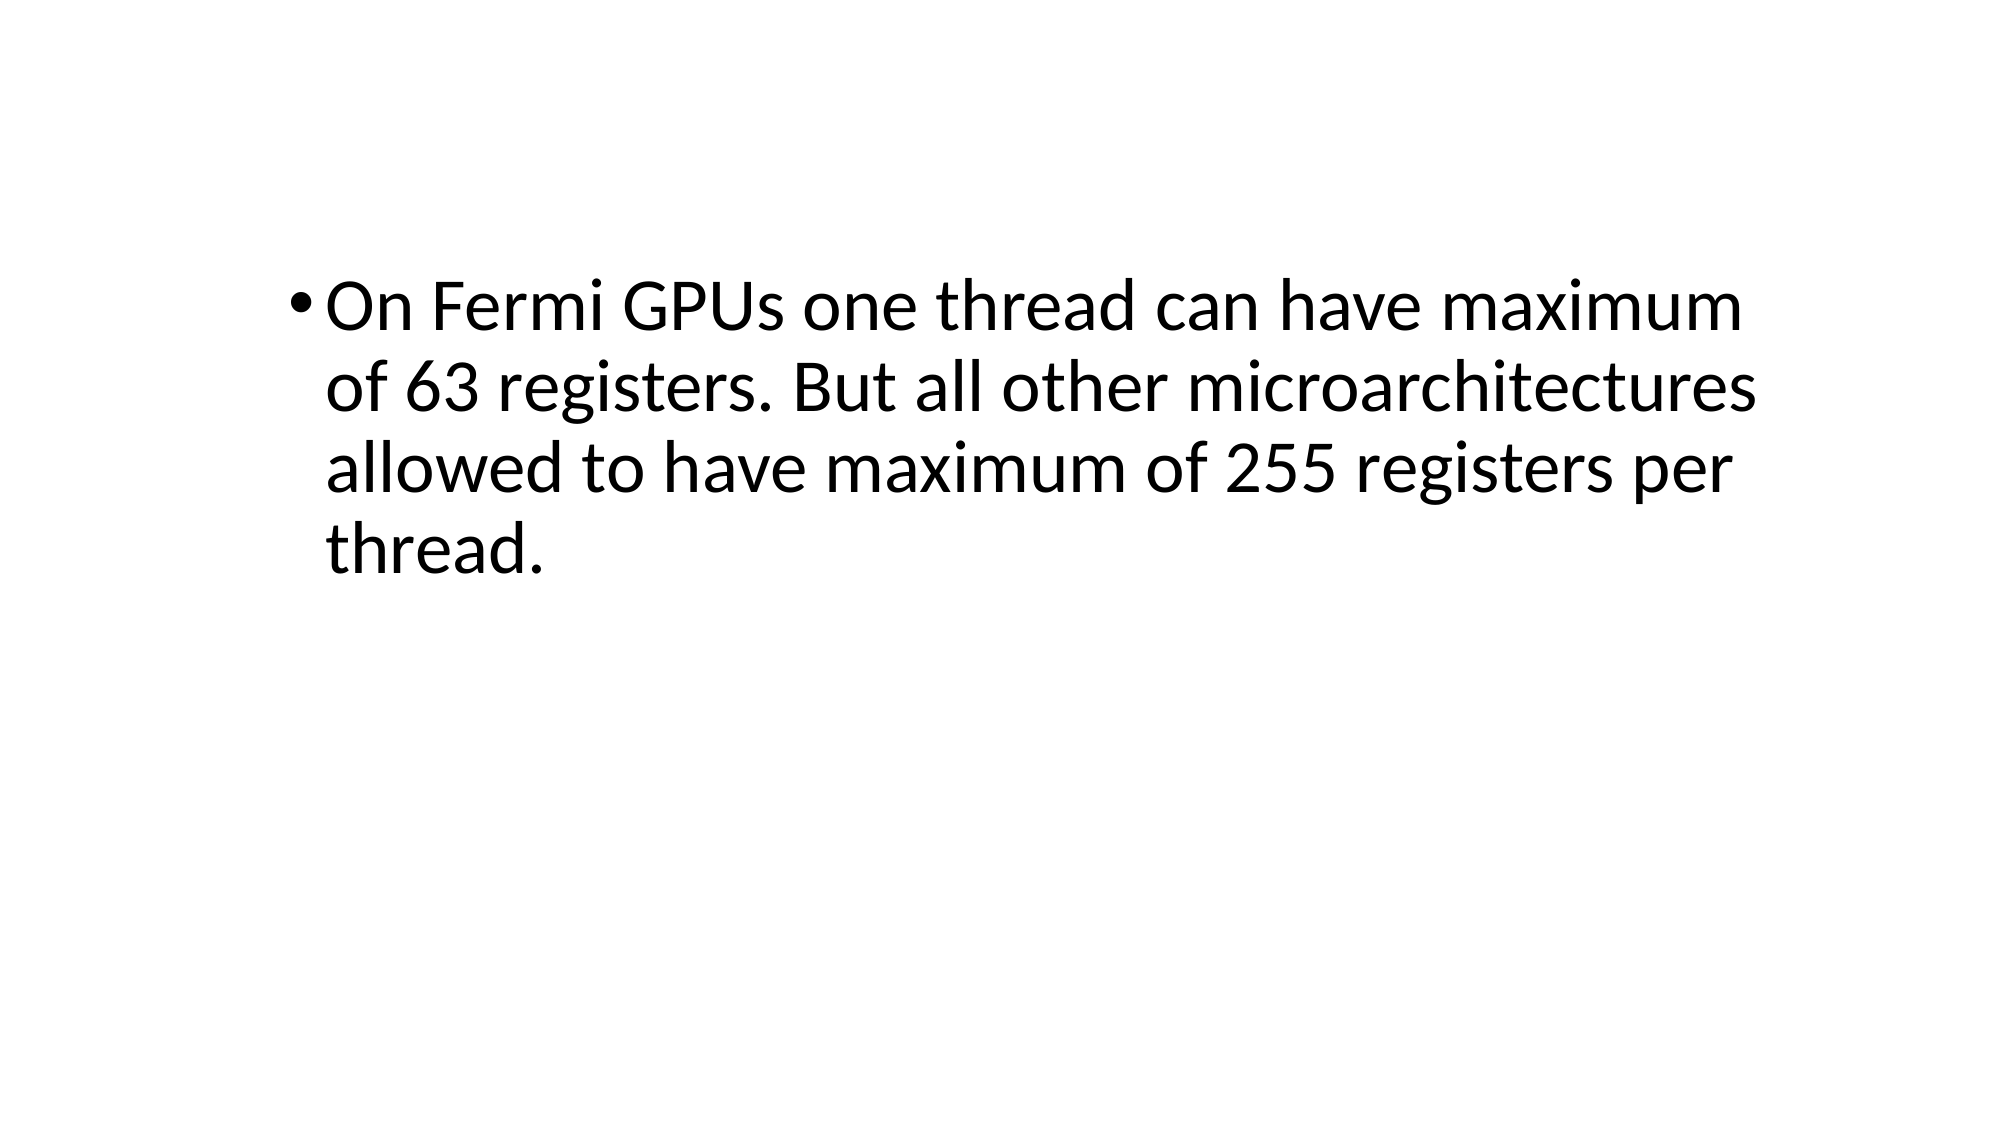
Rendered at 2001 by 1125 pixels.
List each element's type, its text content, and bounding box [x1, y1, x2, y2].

list On Fermi GPUs one thread can have maximum of 63 registers. But all other microarchitectures allowed to have maximum of 255 registers per thread. [273, 258, 1816, 972]
